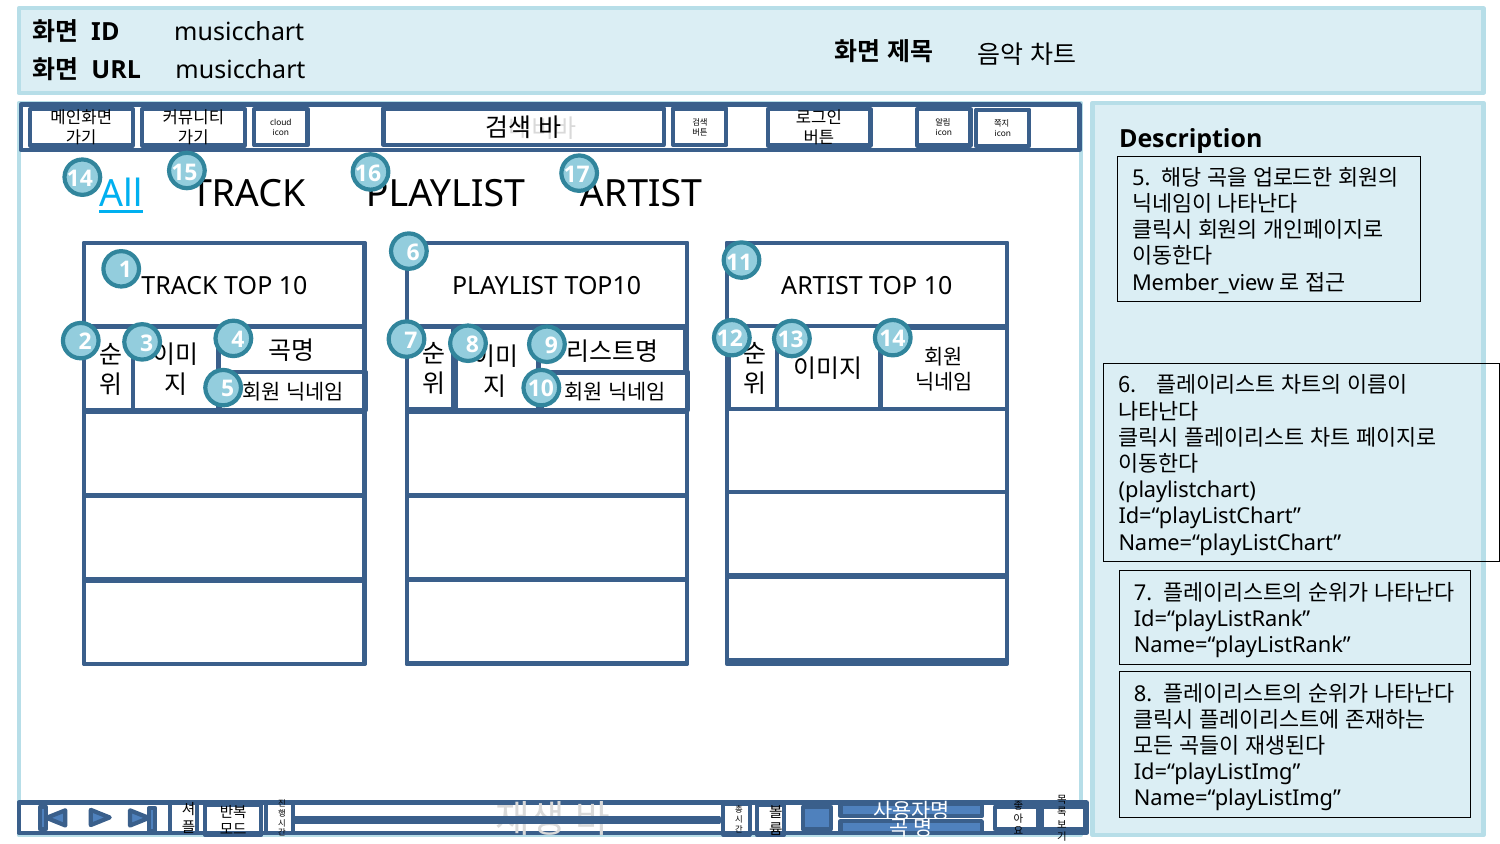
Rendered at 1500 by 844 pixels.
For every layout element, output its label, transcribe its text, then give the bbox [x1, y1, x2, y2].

text_box PLAYLIST [351, 161, 550, 222]
text_box PLAYLIST TOP10 [405, 241, 689, 325]
text_box 회원 닉네임 [540, 370, 690, 412]
text_box 9 [526, 324, 567, 365]
text_box musicchart [160, 46, 409, 91]
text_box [20, 104, 1080, 151]
text_box 7 [386, 319, 427, 359]
text_box [405, 494, 689, 578]
text_box 순위 [726, 359, 775, 411]
text_box [82, 579, 367, 666]
text_box [725, 407, 1009, 490]
text_box 음악 차트 [962, 31, 1211, 76]
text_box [18, 802, 1087, 836]
text_box 7. 플레이리스트의 순위가 나타난다 Id=“playListRank” Name=“playListRank” [1119, 570, 1471, 665]
text_box 10 [513, 365, 591, 409]
text_box 이미지 [775, 324, 878, 411]
text_box 회원 닉네임 [218, 370, 368, 412]
text_box [725, 662, 1009, 666]
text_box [339, 151, 418, 195]
text_box 3 [122, 322, 163, 362]
text_box ARTIST [565, 161, 732, 222]
text_box [725, 575, 1009, 662]
text_box [405, 411, 689, 494]
text_box 13 [762, 317, 840, 360]
text_box 5. 해당 곡을 업로드한 회원의 닉네임이 나타난다 클릭시 회원의 개인페이지로 이동한다 Member_view로 접근 [1117, 156, 1421, 302]
text_box TRACK TOP 10 [82, 241, 367, 325]
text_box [51, 156, 130, 200]
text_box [156, 149, 234, 194]
text_box All [84, 161, 160, 222]
text_box 2 [60, 320, 101, 361]
text_box 순위 [405, 324, 458, 411]
text_box TRACK [176, 161, 325, 222]
text_box 6 [388, 231, 429, 271]
text_box 이미지 [131, 325, 218, 412]
text_box 이미지 [451, 326, 540, 414]
text_box musicchart [159, 8, 408, 54]
text_box 5 [203, 367, 244, 408]
text_box 순위 [82, 325, 131, 412]
text_box 12 [701, 315, 779, 359]
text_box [548, 152, 626, 196]
text_box [82, 494, 367, 579]
text_box 8 [448, 323, 488, 364]
text_box [82, 412, 367, 494]
text_box [405, 578, 689, 666]
text_box 플레이리스트 차트의 이름이 나타난다 클릭시 플레이리스트 차트 페이지로 이동한다 (playlistchart) Id=“playListChart” Name=“playListChart” [1103, 363, 1500, 562]
text_box 8. 플레이리스트의 순위가 나타난다 클릭시 플레이리스트에 존재하는 모든 곡들이 재생된다 Id=“playListImg” Name=“playListImg” [1119, 671, 1471, 818]
text_box 4 [213, 318, 254, 359]
text_box [725, 490, 1009, 575]
text_box 리스트명 [548, 326, 687, 370]
text_box 회원 닉네임 [878, 325, 1009, 411]
text_box ARTIST TOP 10 [725, 241, 1009, 324]
text_box 11 [711, 240, 789, 283]
text_box 14 [864, 315, 942, 359]
text_box 곡명 [216, 325, 367, 370]
